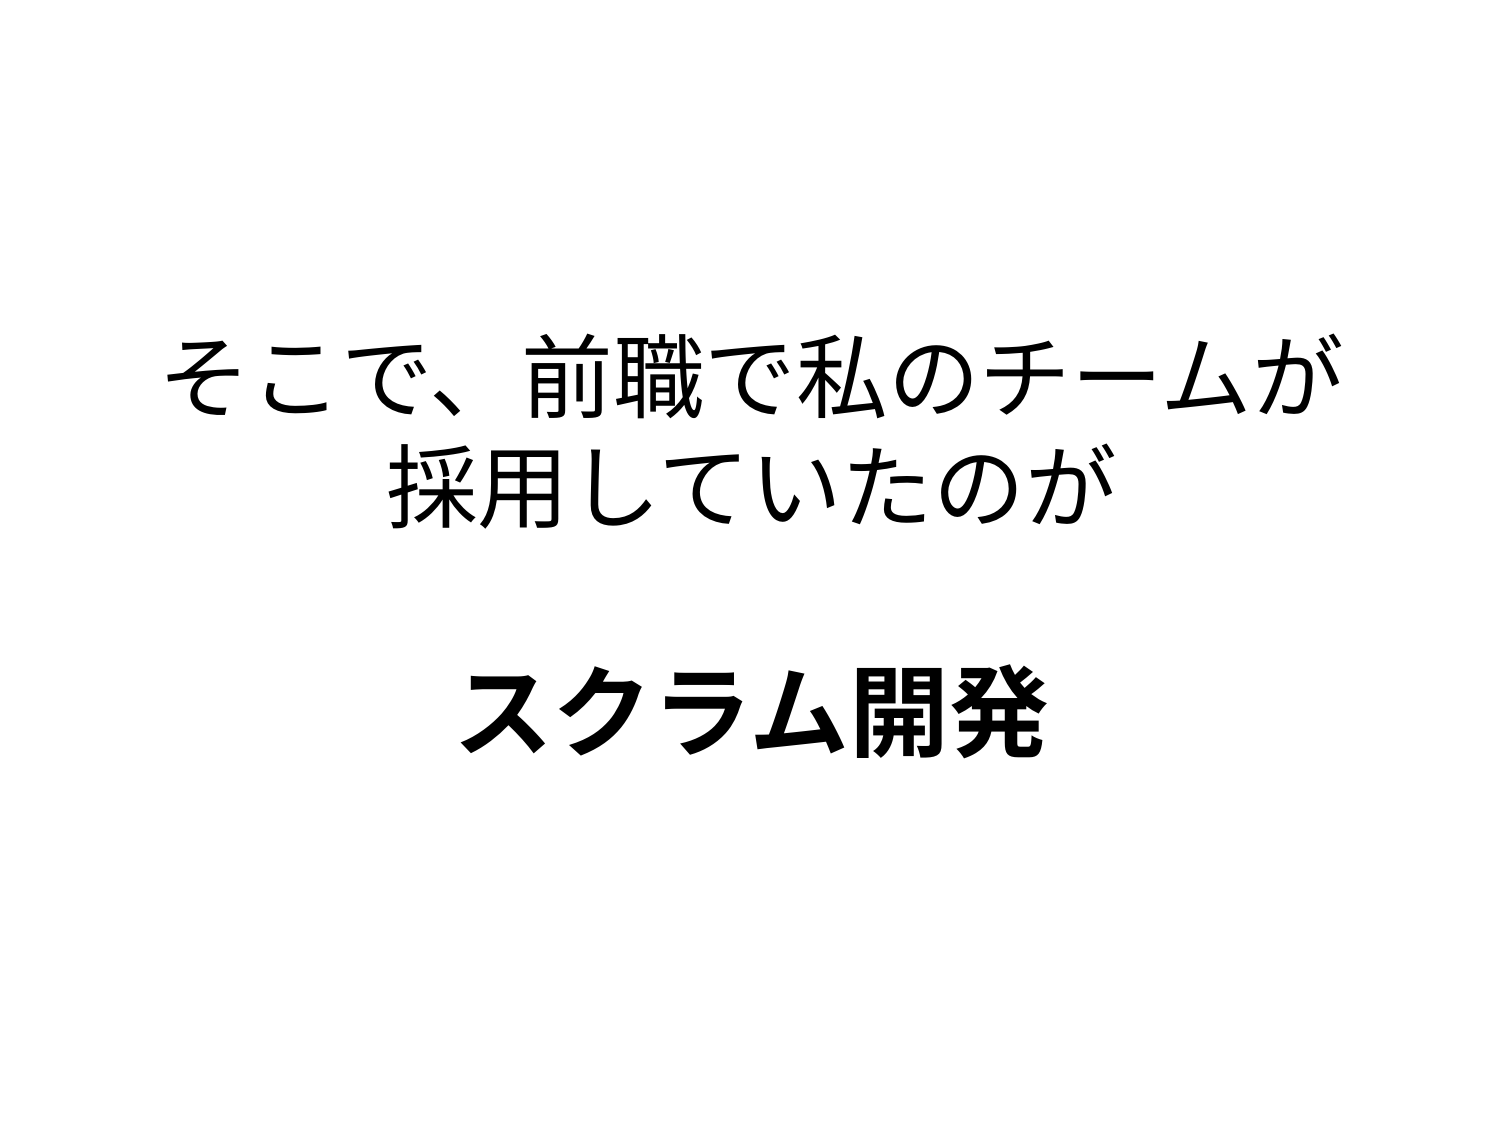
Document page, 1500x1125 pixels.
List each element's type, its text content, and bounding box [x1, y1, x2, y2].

title そこで、前職で私のチームが 採用していたのが スクラム開発 [76, 113, 1427, 976]
